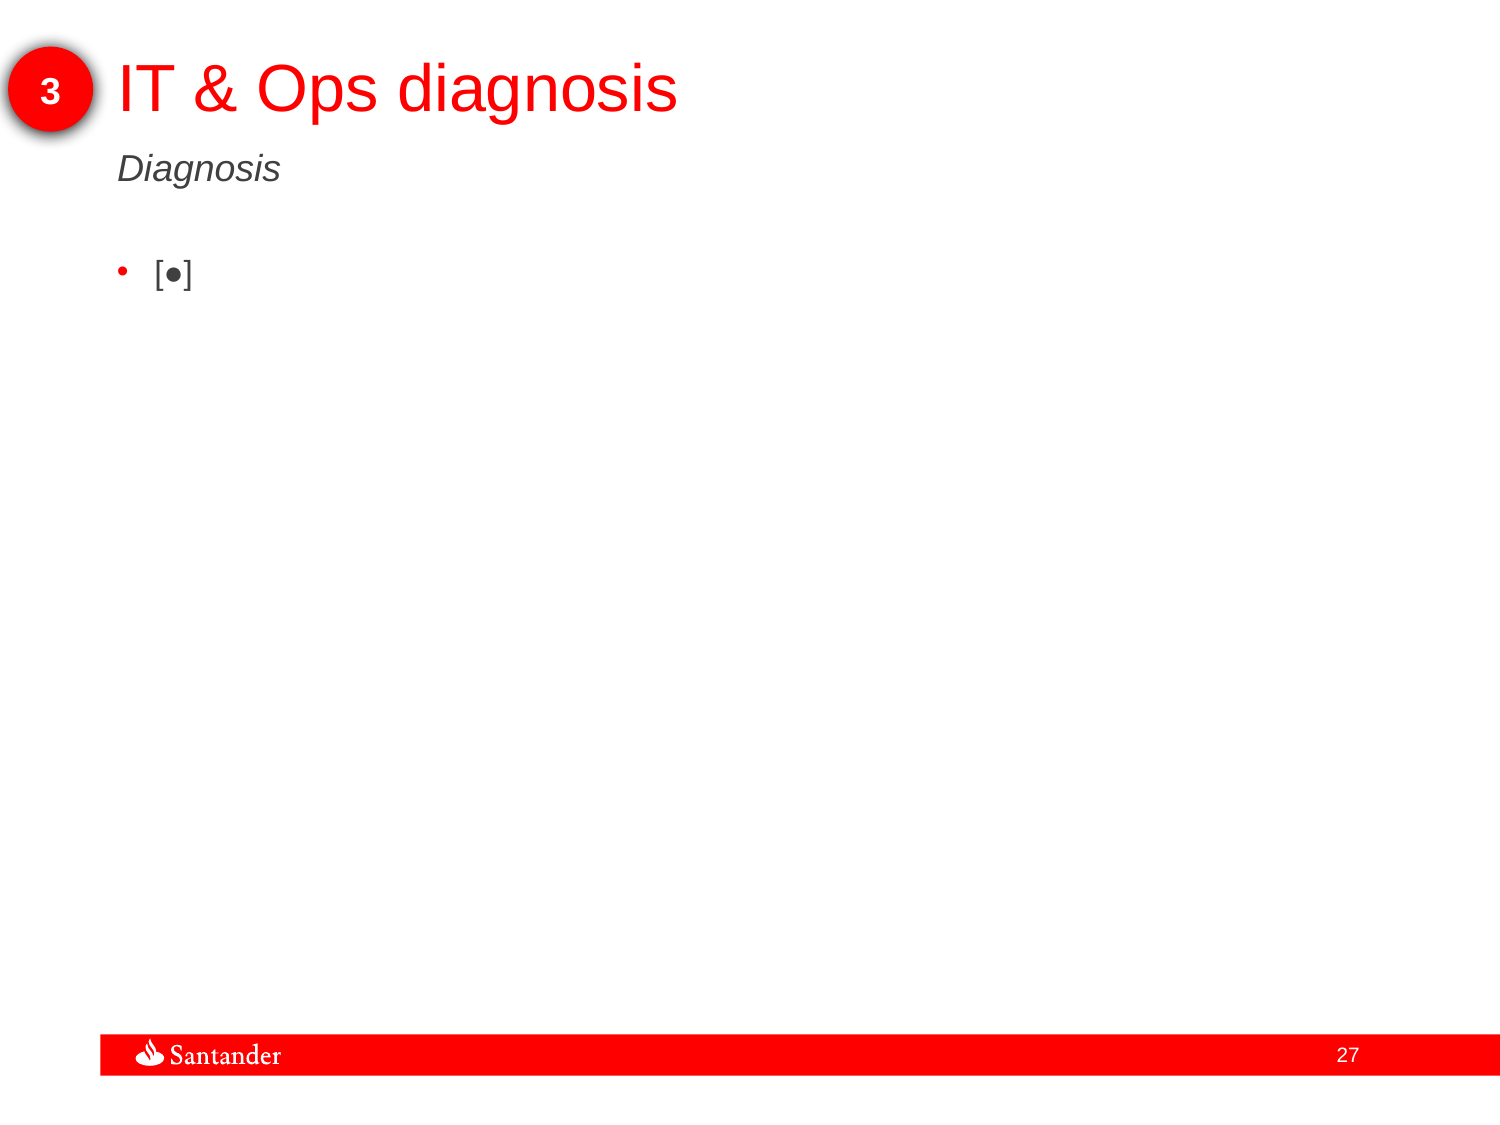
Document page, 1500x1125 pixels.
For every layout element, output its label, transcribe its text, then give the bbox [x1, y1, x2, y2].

text_box 3 [7, 45, 95, 133]
list Diagnosis [102, 141, 1397, 203]
list IT & Ops diagnosis [102, 46, 1397, 132]
list [●] [102, 248, 1397, 902]
